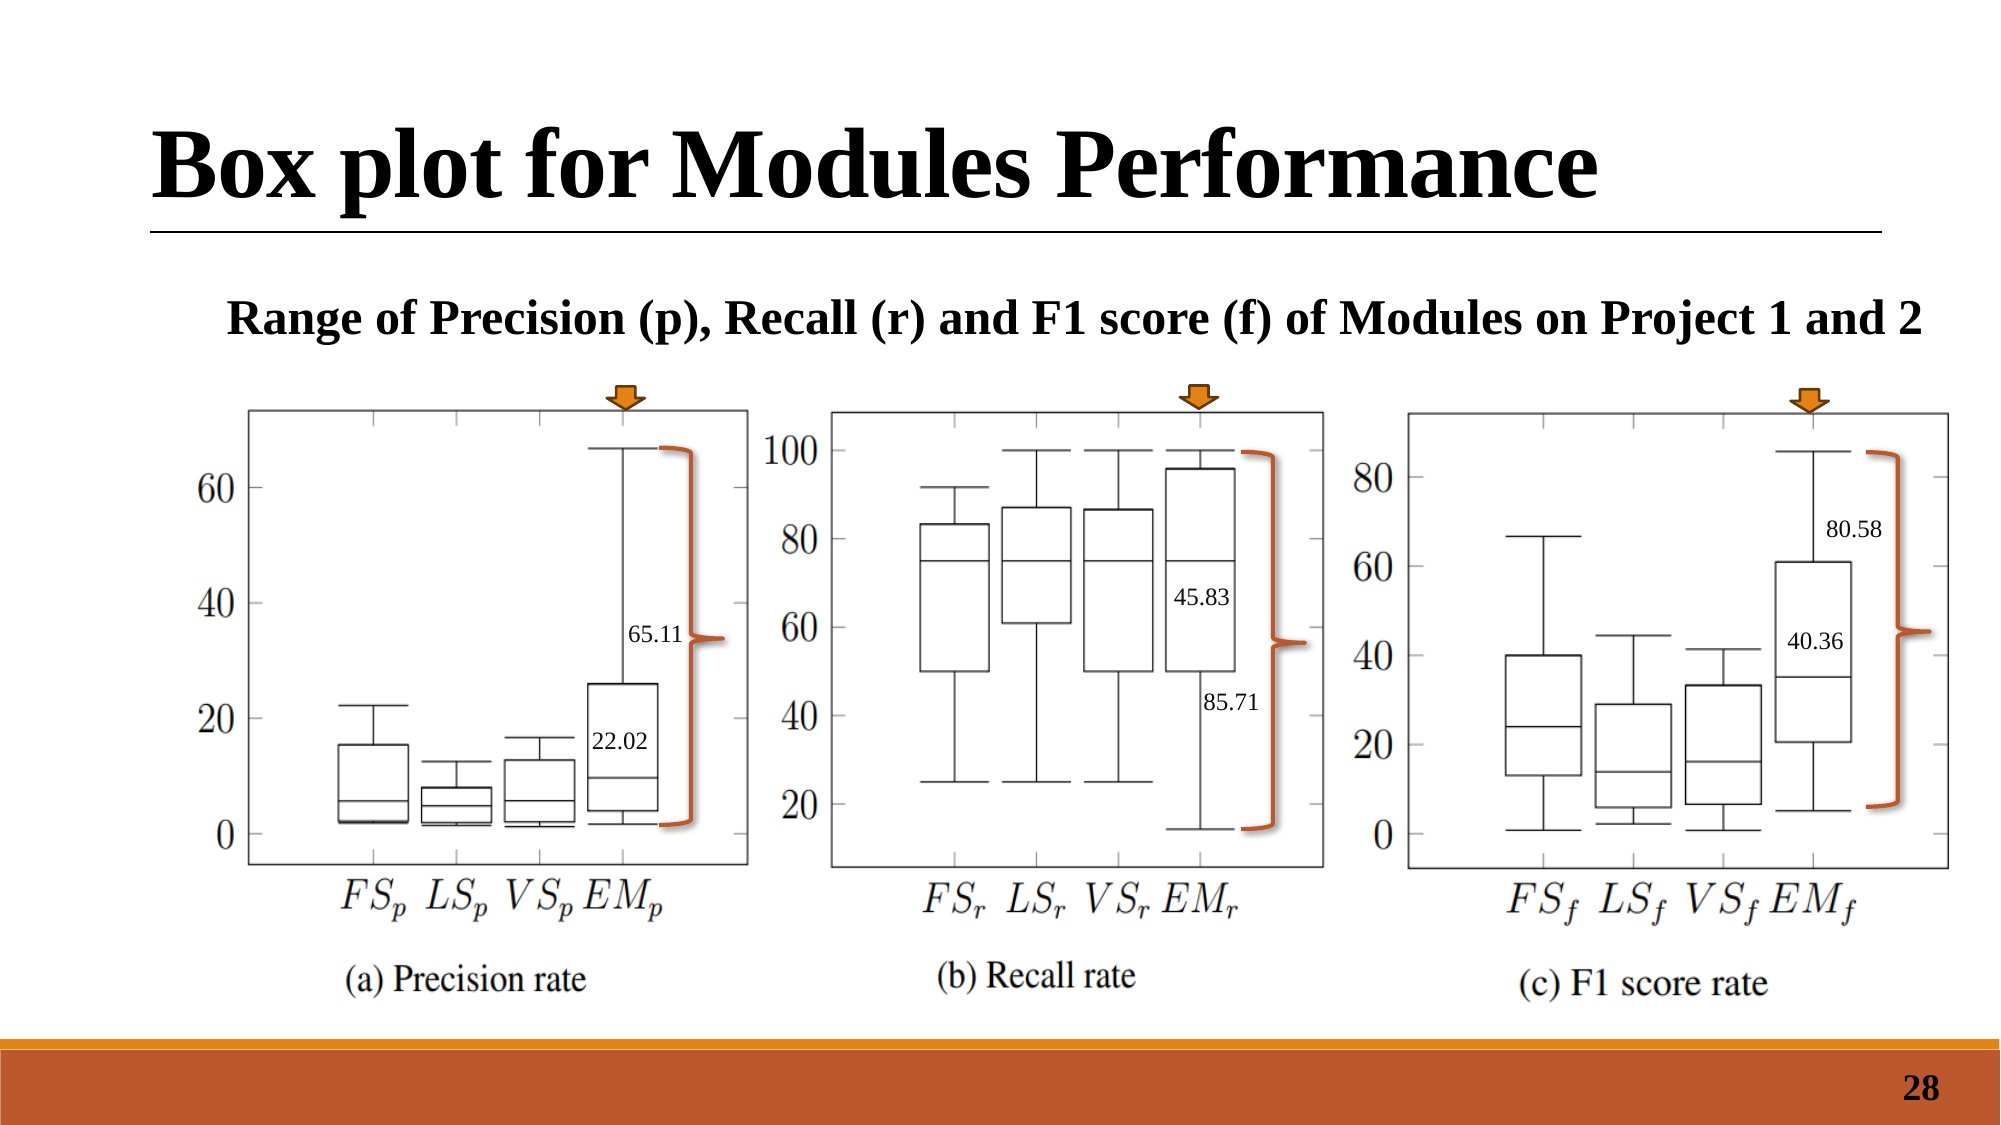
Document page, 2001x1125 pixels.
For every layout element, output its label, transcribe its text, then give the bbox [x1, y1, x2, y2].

text_box [1798, 387, 1821, 397]
text_box Range of Precision (p), Recall (r) and F1 score (f) of Modules on Project 1 and 2 [211, 276, 1953, 352]
text_box Box plot for Modules Performance [136, 108, 1941, 347]
text_box 28 [1866, 1055, 1956, 1115]
picture [177, 381, 1985, 1021]
text_box [1178, 384, 1220, 397]
